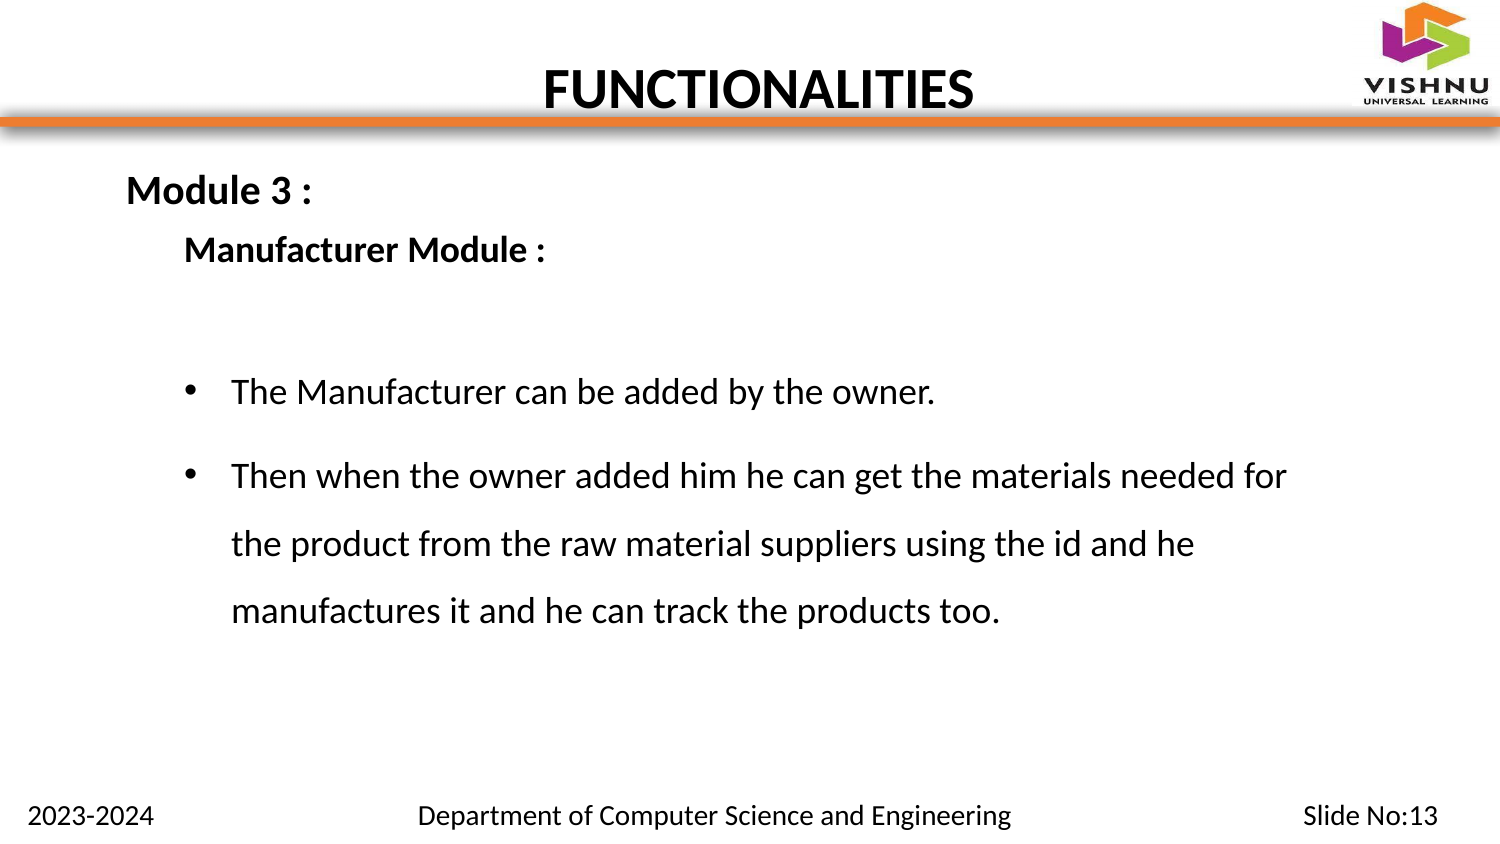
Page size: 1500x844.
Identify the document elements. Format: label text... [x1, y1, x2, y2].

text_box Department of Computer Science and Engineering Slide No:13 [0, 790, 1500, 844]
subtitle Module 3 : Manufacturer Module : The Manufacturer can be added by the owner. Then when the owner added him he can get the materials needed for the product from the raw material suppliers using the id and he manufactures it and he can track the products too. [97, 163, 1322, 762]
text_box 2023-2024 [16, 790, 224, 838]
title FUNCTIONALITIES [196, 1, 1322, 127]
picture [1352, 0, 1500, 107]
text_box [1322, 117, 1500, 127]
text_box [0, 117, 196, 127]
